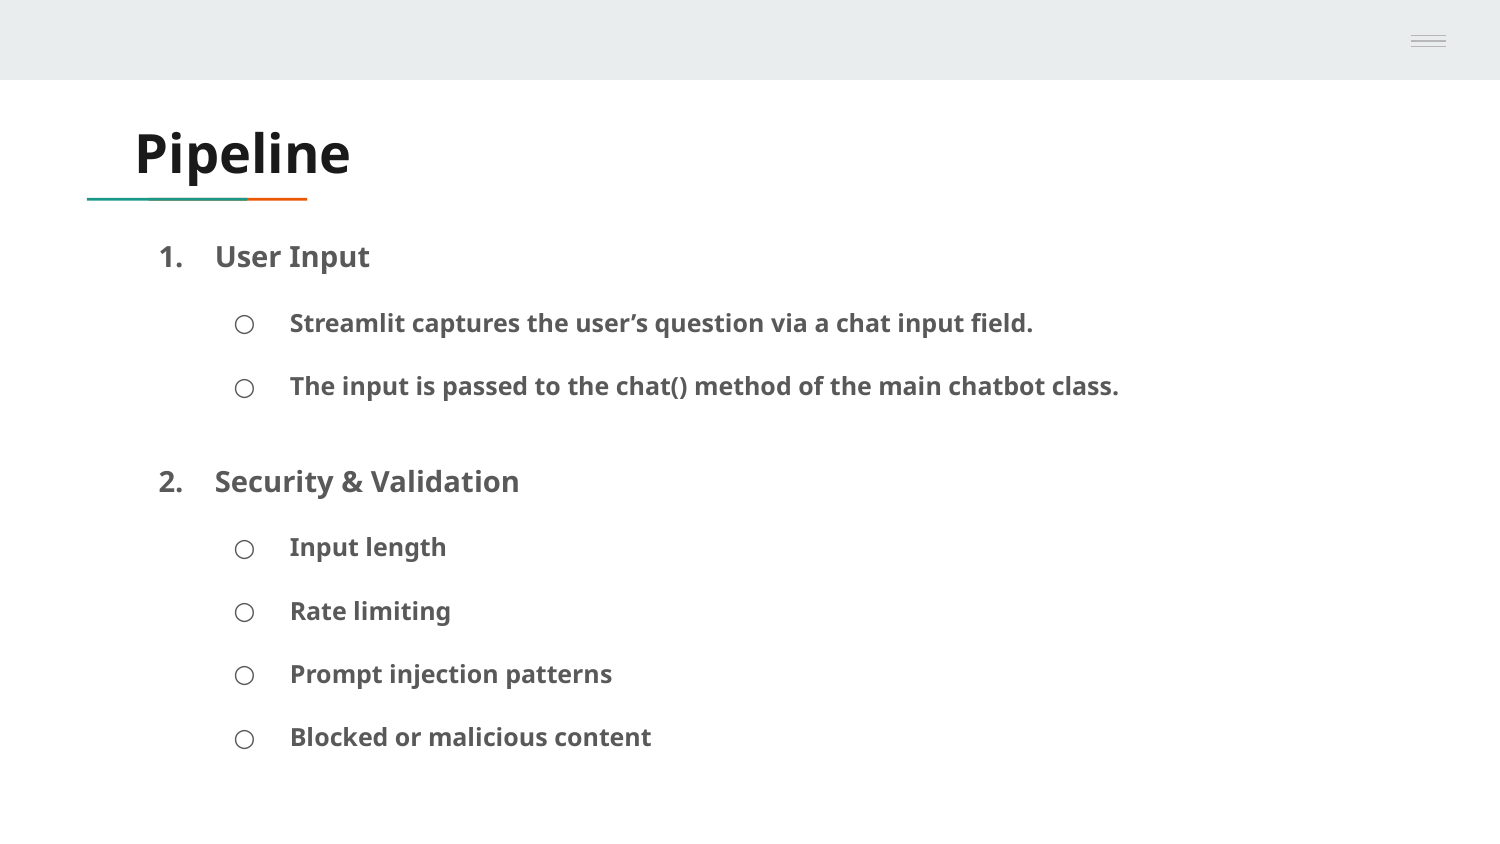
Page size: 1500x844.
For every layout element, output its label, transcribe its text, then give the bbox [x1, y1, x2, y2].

list User Input Streamlit captures the user’s question via a chat input field. The input is passed to the chat() method of the main chatbot class. Security & Validation Input length Rate limiting Prompt injection patterns Blocked or malicious content [119, 223, 1381, 595]
title Pipeline [119, 104, 1381, 192]
